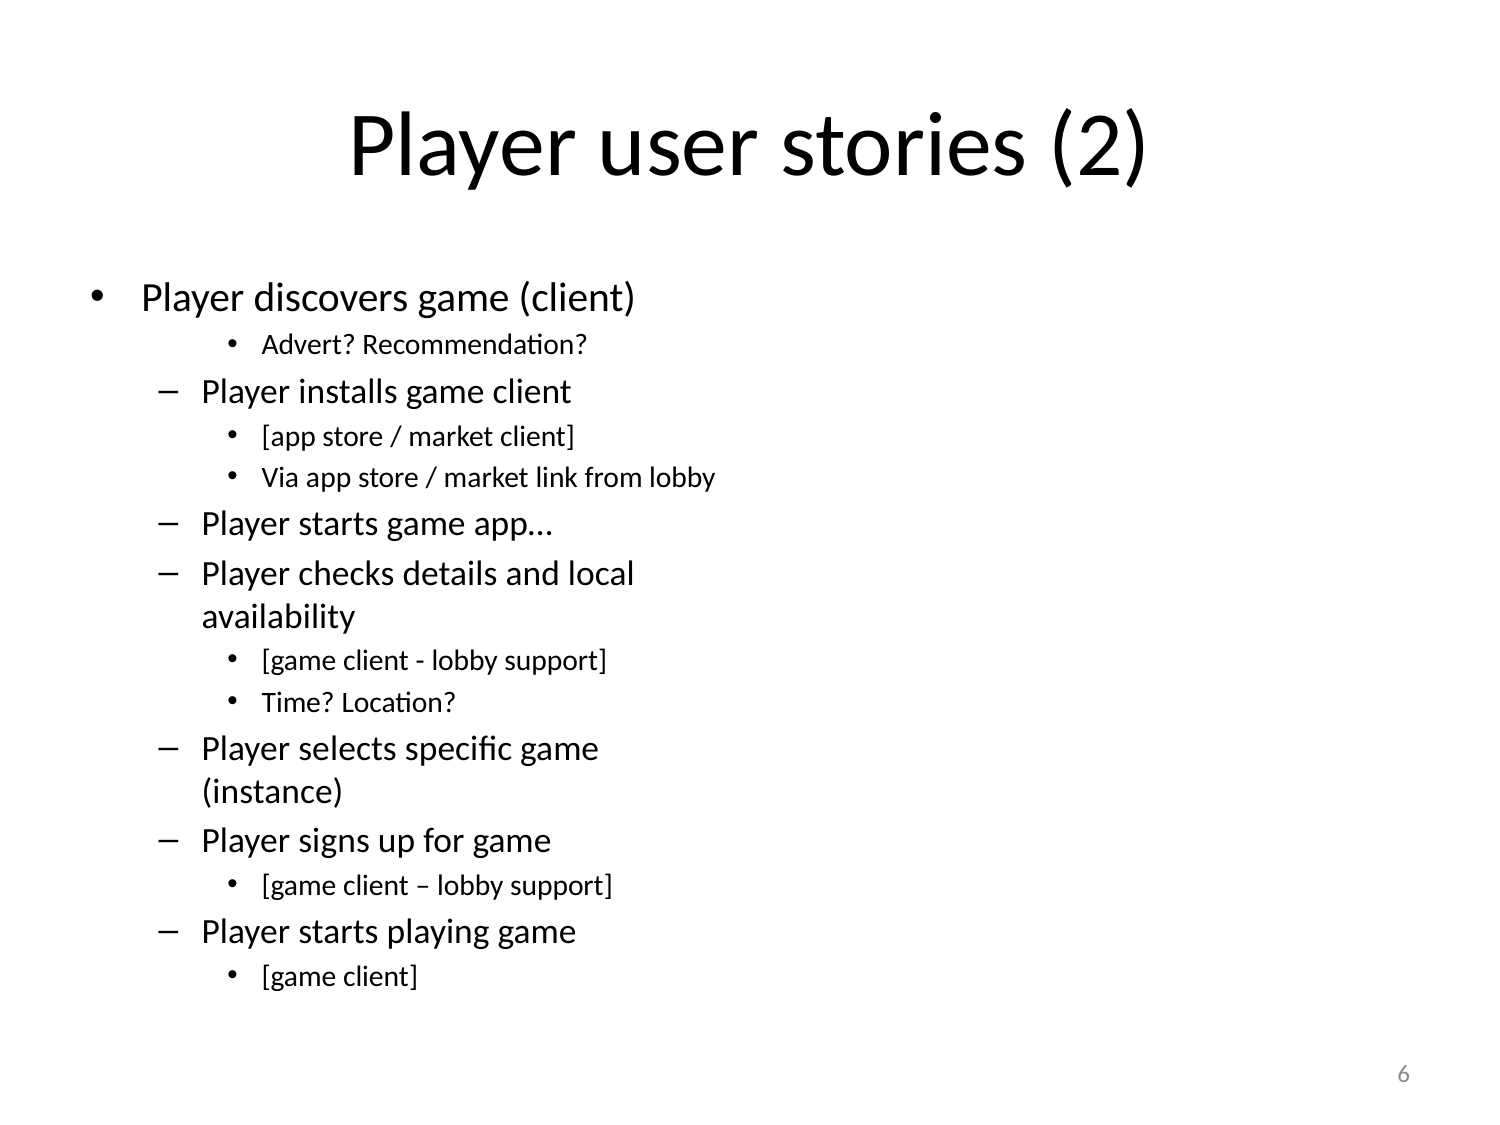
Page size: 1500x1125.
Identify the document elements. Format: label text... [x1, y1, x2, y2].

title Player user stories (2) [75, 45, 1425, 233]
list Player discovers game (client) Advert? Recommendation? Player installs game client [app store / market client] Via app store / market link from lobby Player starts game app… Player checks details and local availability [game client - lobby support] Time? Location? Player selects specific game (instance) Player signs up for game [game client – lobby support] Player starts playing game [game client] [75, 262, 738, 1005]
slide_number 6 [1074, 1042, 1425, 1103]
